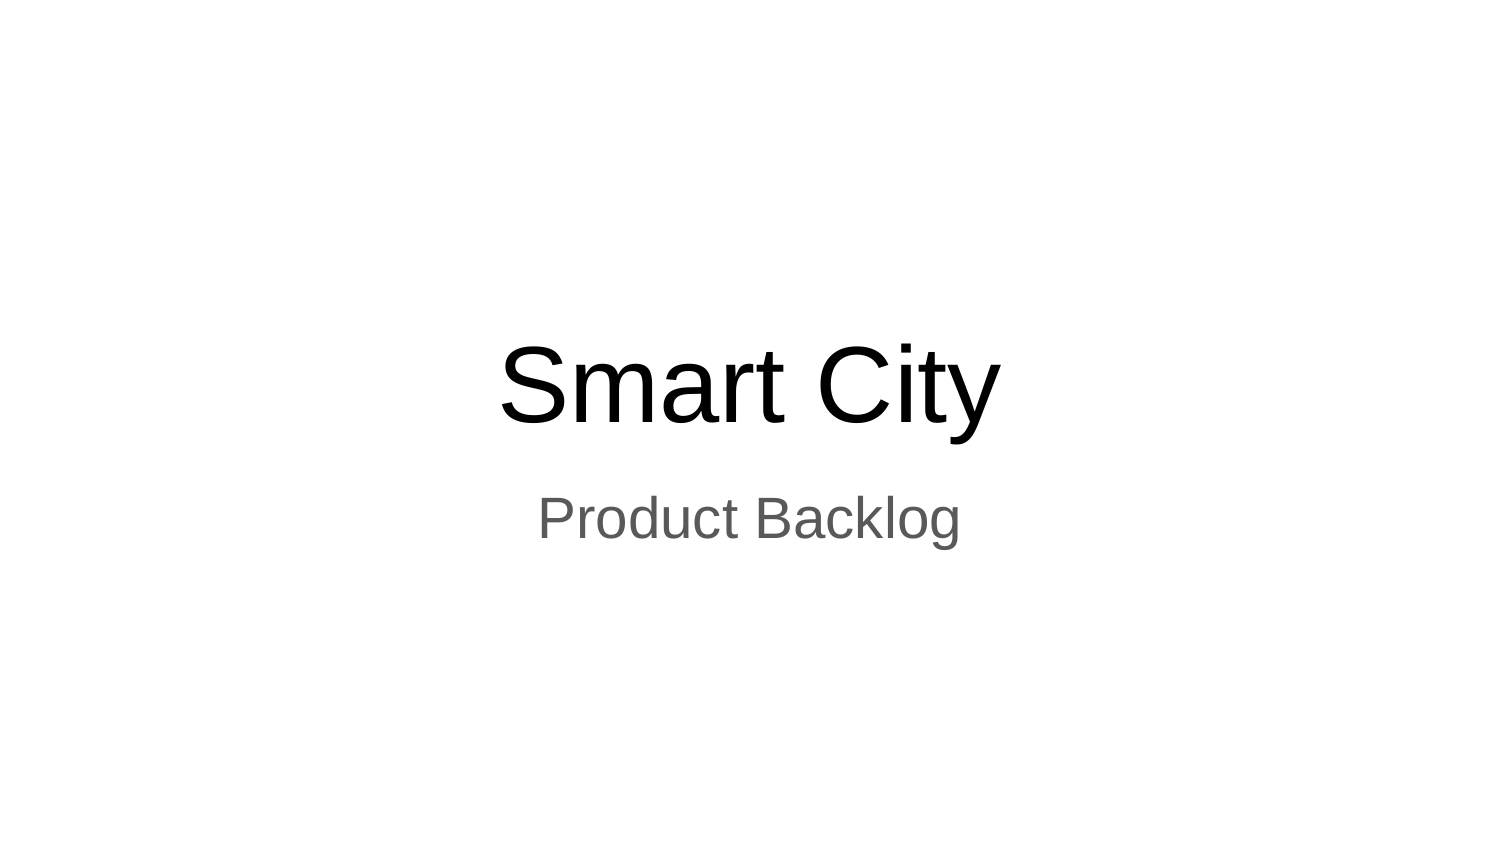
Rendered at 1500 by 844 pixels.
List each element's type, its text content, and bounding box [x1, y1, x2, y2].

title Smart City [51, 122, 1449, 459]
subtitle Product Backlog [51, 464, 1449, 595]
